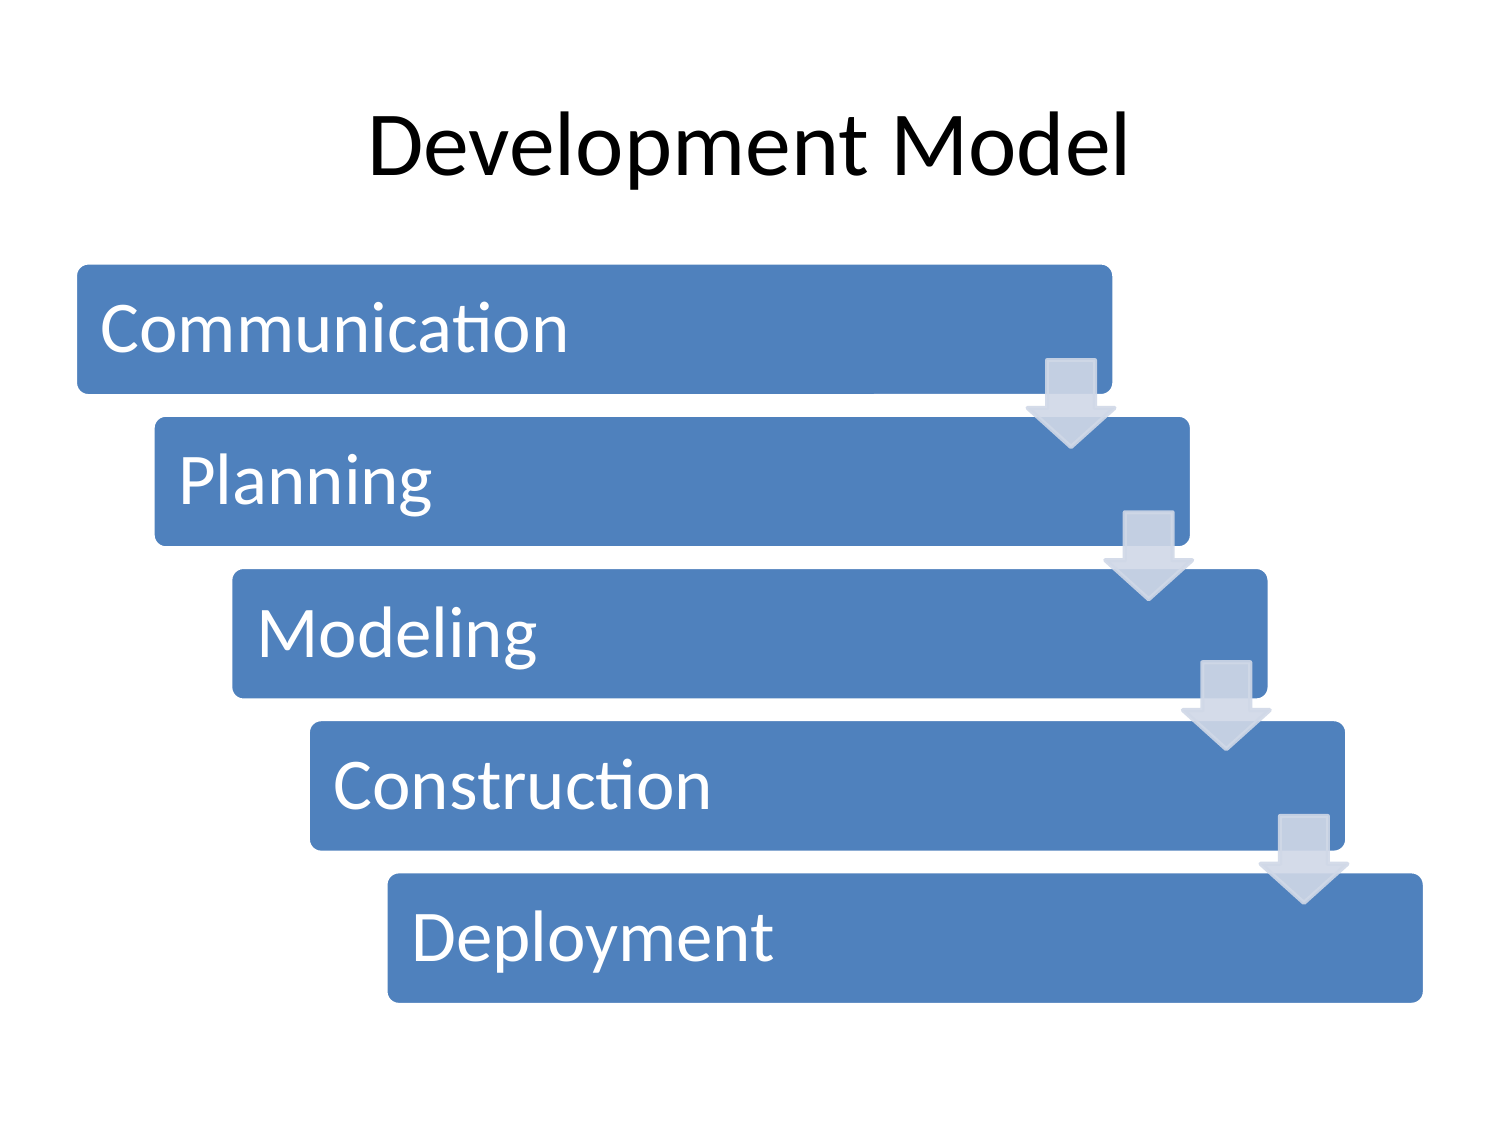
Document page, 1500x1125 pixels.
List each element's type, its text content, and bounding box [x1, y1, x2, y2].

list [74, 262, 1426, 1006]
title Development Model [75, 45, 1425, 233]
